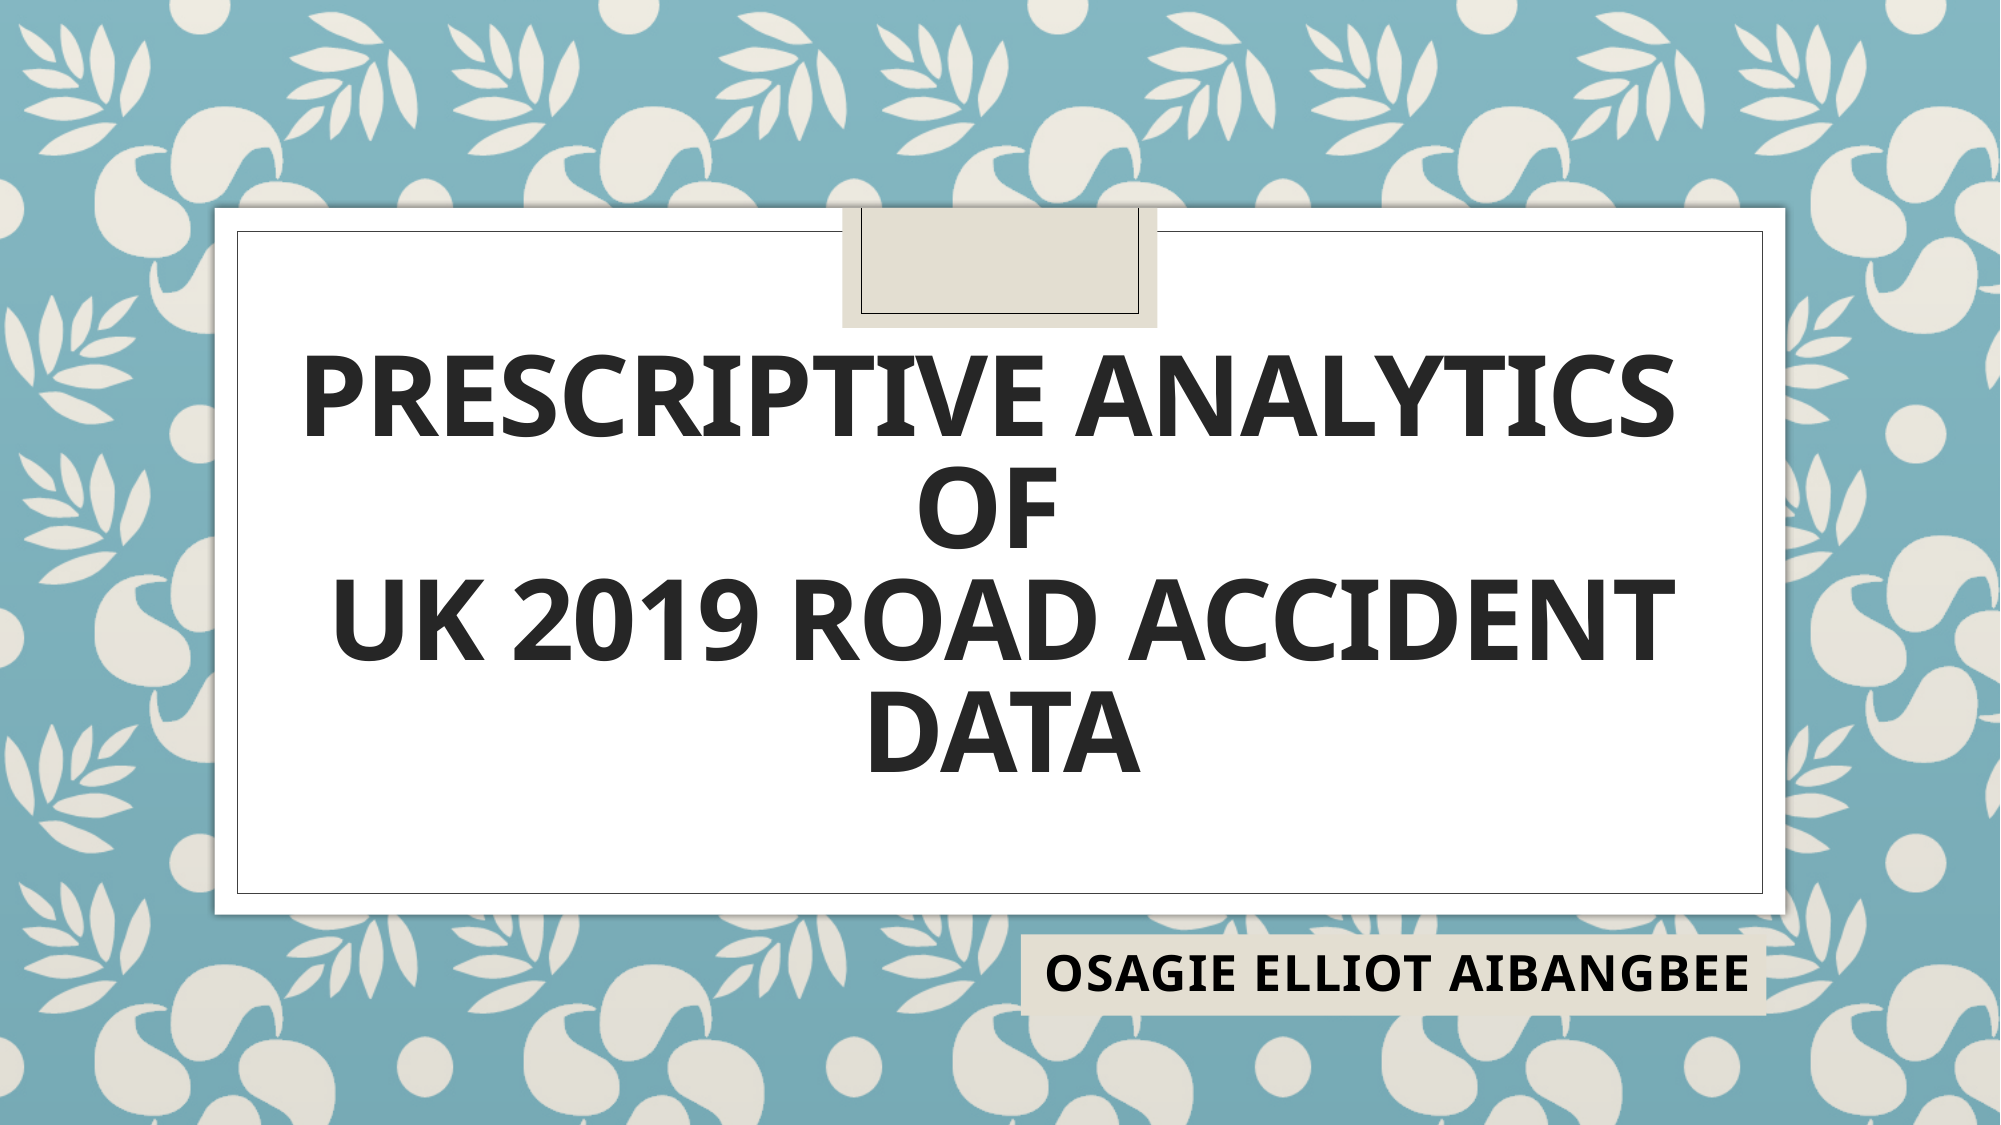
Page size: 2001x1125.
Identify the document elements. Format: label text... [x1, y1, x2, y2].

subtitle OSAGIE ELLIOT AIBANGBEE [1020, 934, 1767, 1016]
title PRESCRIPTIVE ANALYTICS OF UK 2019 ROAD ACCIDENT data [236, 267, 1767, 875]
